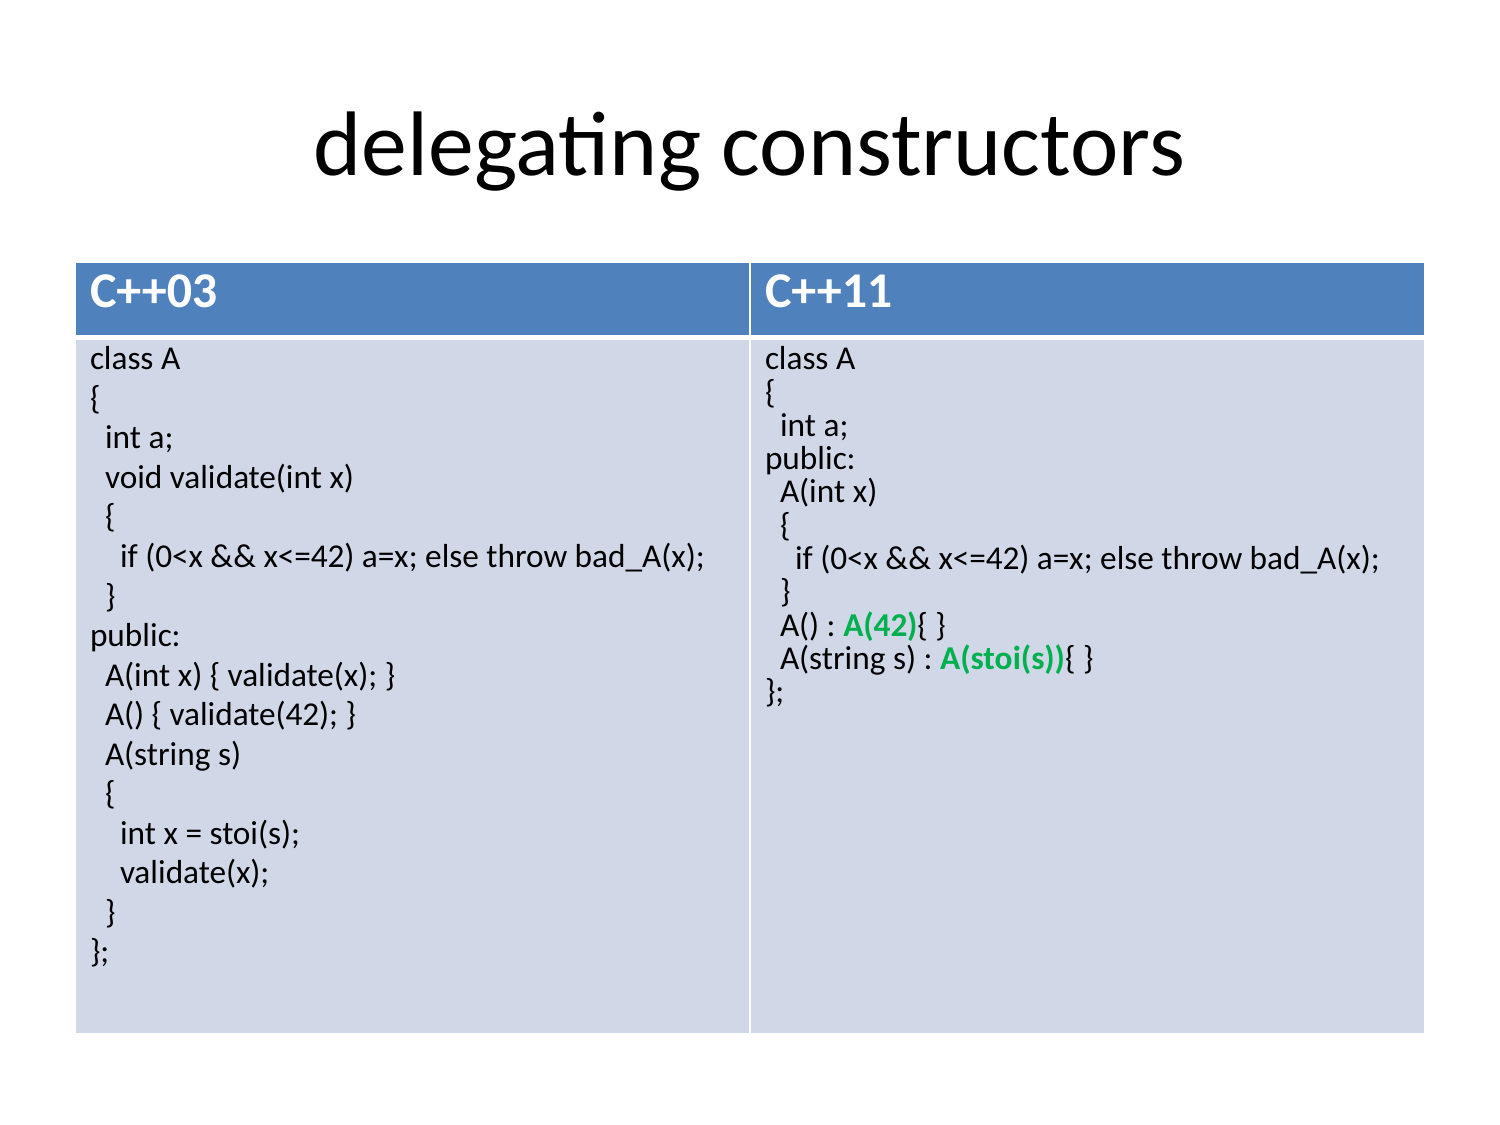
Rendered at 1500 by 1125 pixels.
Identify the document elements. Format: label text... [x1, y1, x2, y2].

table_cell class A { int a; void validate(int x) { if (0<x && x<=42) a=x; else throw bad_A(x); } public: A(int x) { validate(x); } A() { validate(42); } A(string s) { int x = stoi(s); validate(x); } }; [76, 340, 749, 1033]
table_header C++03 [76, 263, 749, 335]
table_cell class A { int a; public: A(int x) { if (0<x && x<=42) a=x; else throw bad_A(x); } A() : A(42){ } A(string s) : A(stoi(s)){ } }; [751, 340, 1424, 1033]
table_header C++11 [751, 263, 1424, 335]
title delegating constructors [75, 45, 1425, 233]
